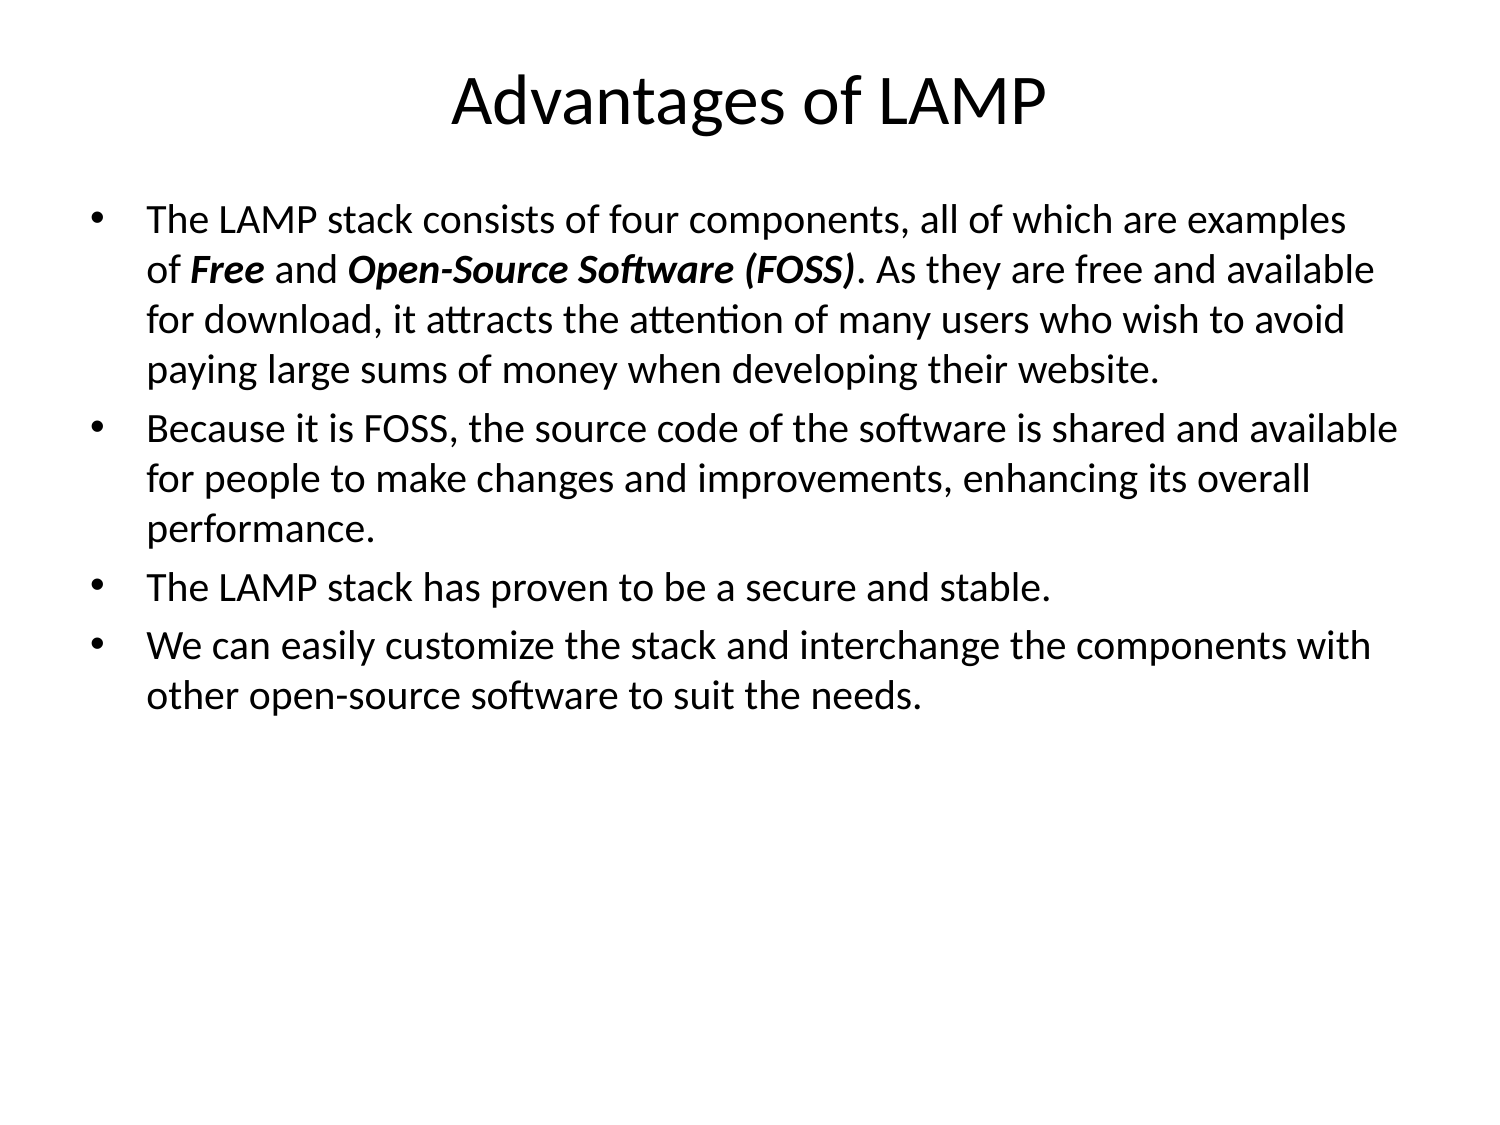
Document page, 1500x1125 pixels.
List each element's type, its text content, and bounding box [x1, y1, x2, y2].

title Advantages of LAMP [75, 45, 1425, 184]
list The LAMP stack consists of four components, all of which are examples of Free and Open-Source Software (FOSS). As they are free and available for download, it attracts the attention of many users who wish to avoid paying large sums of money when developing their website. Because it is FOSS, the source code of the software is shared and available for people to make changes and improvements, enhancing its overall performance. The LAMP stack has proven to be a secure and stable. We can easily customize the stack and interchange the components with other open-source software to suit the needs. [75, 184, 1425, 1005]
